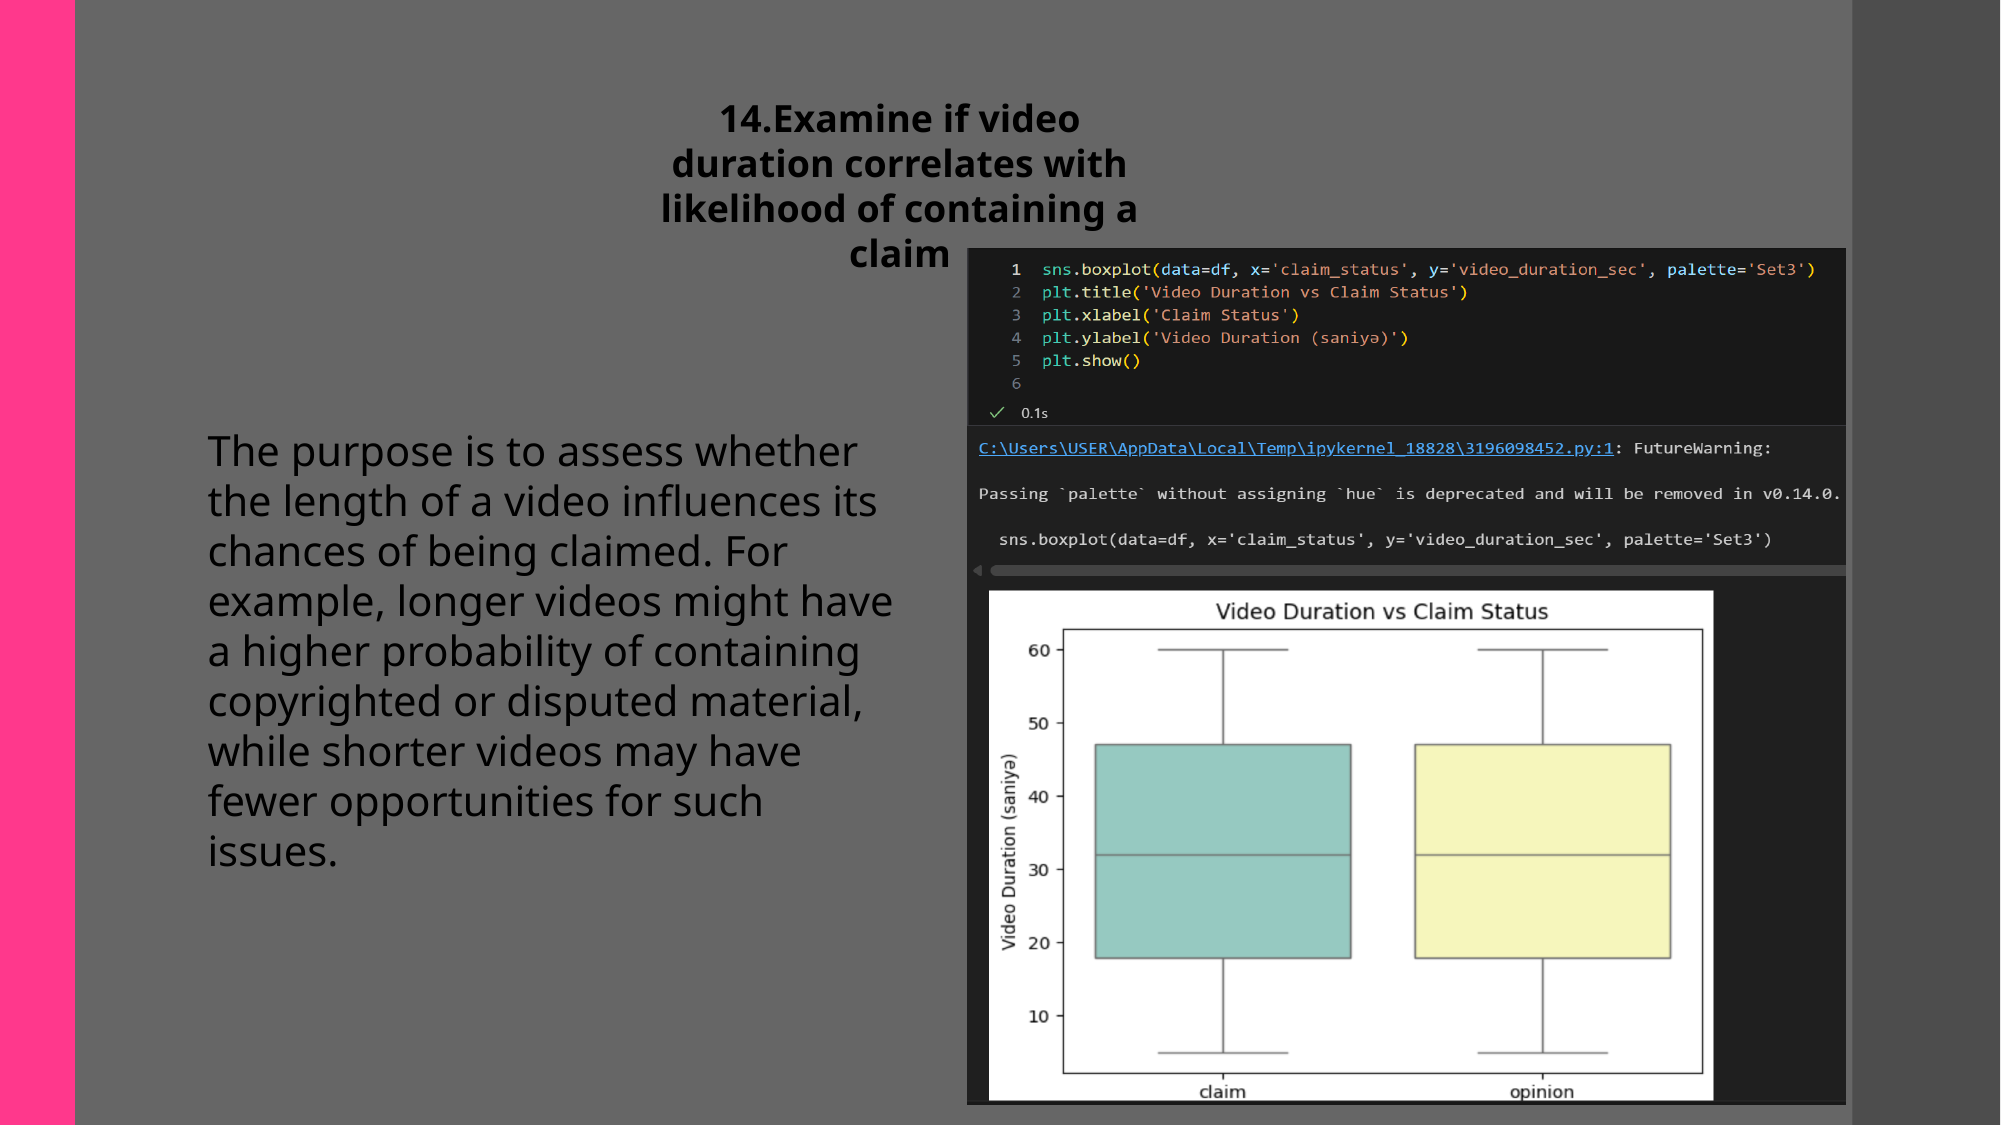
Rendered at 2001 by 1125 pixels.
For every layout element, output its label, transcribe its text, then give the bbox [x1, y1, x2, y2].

text_box The purpose is to assess whether the length of a video influences its chances of being claimed. For example, longer videos might have a higher probability of containing copyrighted or disputed material, while shorter videos may have fewer opportunities for such issues. [192, 372, 910, 927]
text_box 14.Examine if video duration correlates with likelihood of containing a claim [629, 87, 1171, 282]
picture [966, 247, 1846, 1105]
